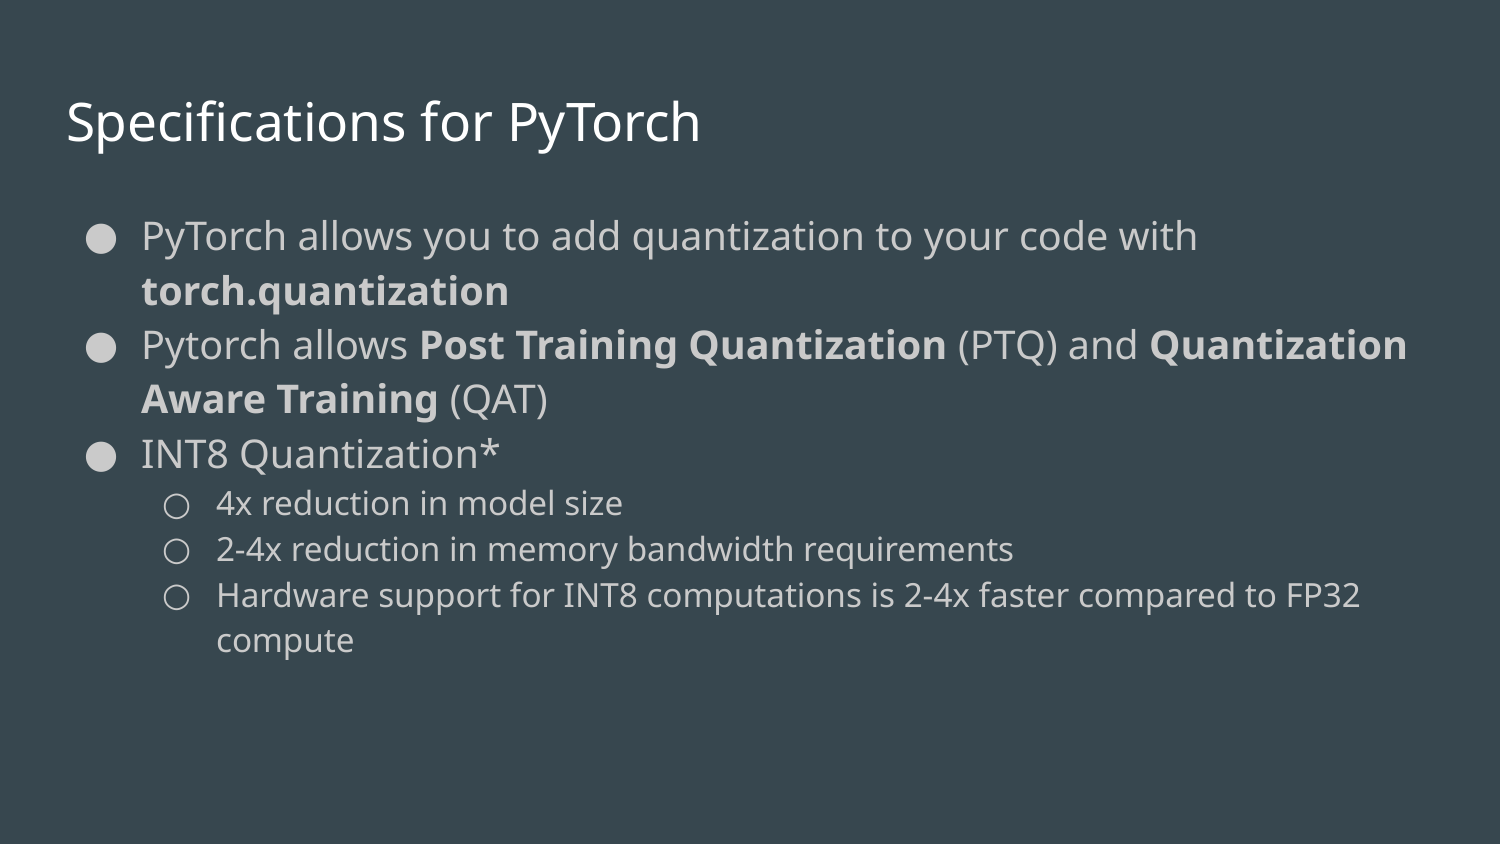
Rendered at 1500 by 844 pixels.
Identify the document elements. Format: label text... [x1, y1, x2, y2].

list PyTorch allows you to add quantization to your code with torch.quantization Pytorch allows Post Training Quantization (PTQ) and Quantization Aware Training (QAT) INT8 Quantization* 4x reduction in model size 2-4x reduction in memory bandwidth requirements Hardware support for INT8 computations is 2-4x faster compared to FP32 compute [51, 189, 1449, 812]
title Specifications for PyTorch [51, 72, 1449, 167]
